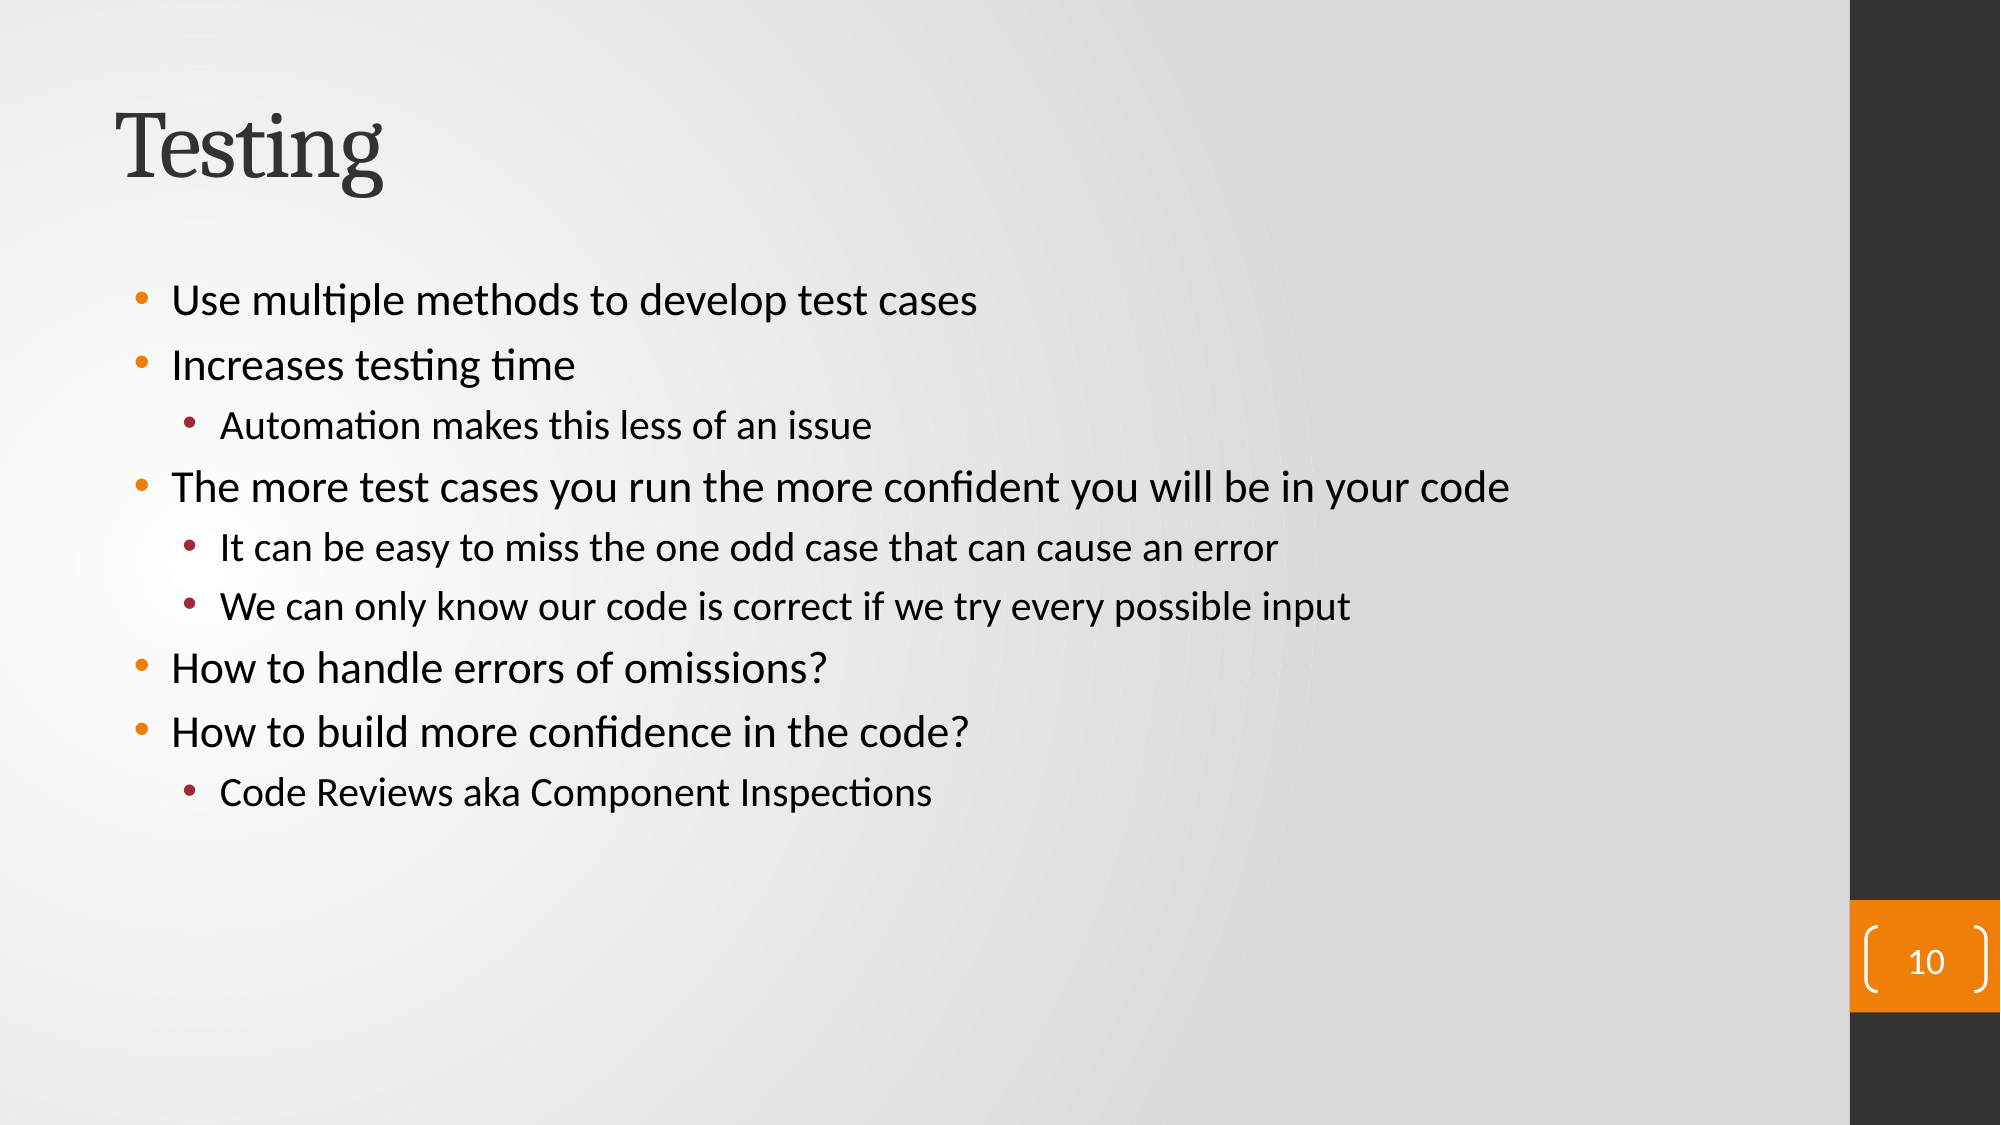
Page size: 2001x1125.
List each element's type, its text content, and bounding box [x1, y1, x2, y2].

list Use multiple methods to develop test cases Increases testing time Automation makes this less of an issue The more test cases you run the more confident you will be in your code It can be easy to miss the one odd case that can cause an error We can only know our code is correct if we try every possible input How to handle errors of omissions? How to build more confidence in the code? Code Reviews aka Component Inspections [99, 262, 1767, 1050]
title Testing [99, 45, 1767, 233]
slide_number 10 [1864, 925, 1988, 994]
